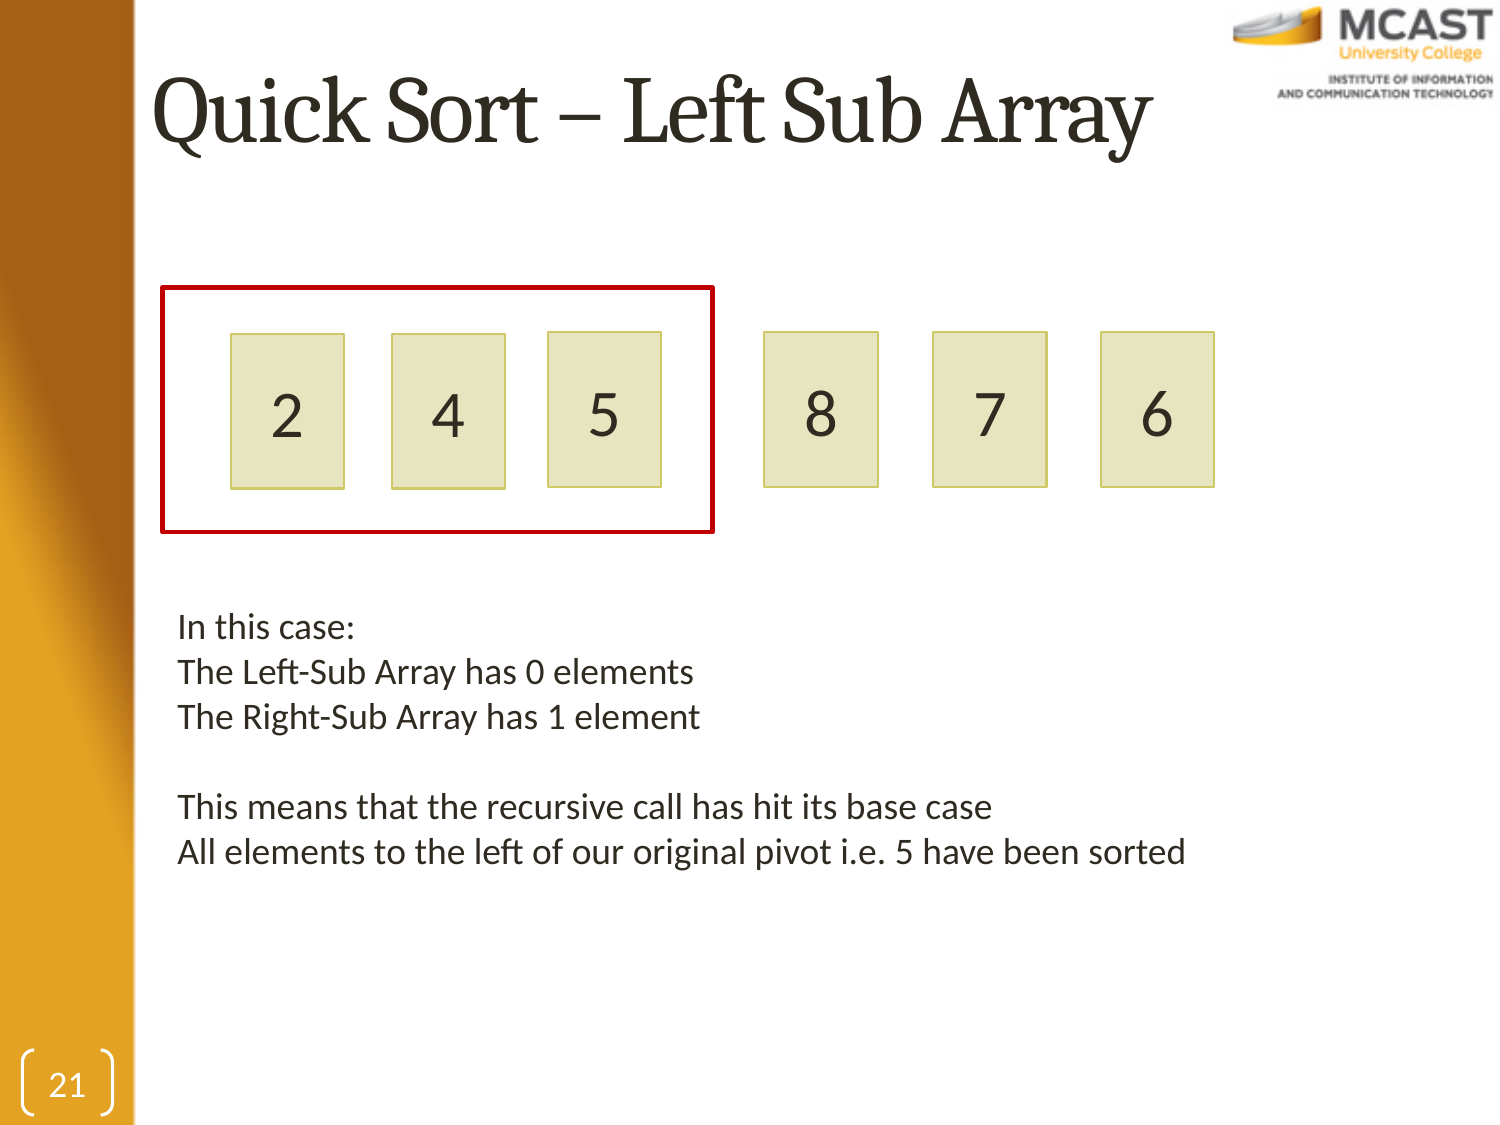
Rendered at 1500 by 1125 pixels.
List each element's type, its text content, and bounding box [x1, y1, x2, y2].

title Quick Sort – Left Sub Array [137, 10, 1263, 198]
picture [0, 0, 1500, 1125]
text_box 7 [932, 331, 1048, 488]
text_box [160, 285, 715, 534]
text_box In this case: The Left-Sub Array has 0 elements The Right-Sub Array has 1 element This means that the recursive call has hit its base case All elements to the left of our original pivot i.e. 5 have been sorted [162, 594, 1487, 924]
text_box 8 [763, 331, 879, 488]
slide_number 21 [20, 1048, 115, 1117]
text_box 6 [1100, 331, 1215, 488]
